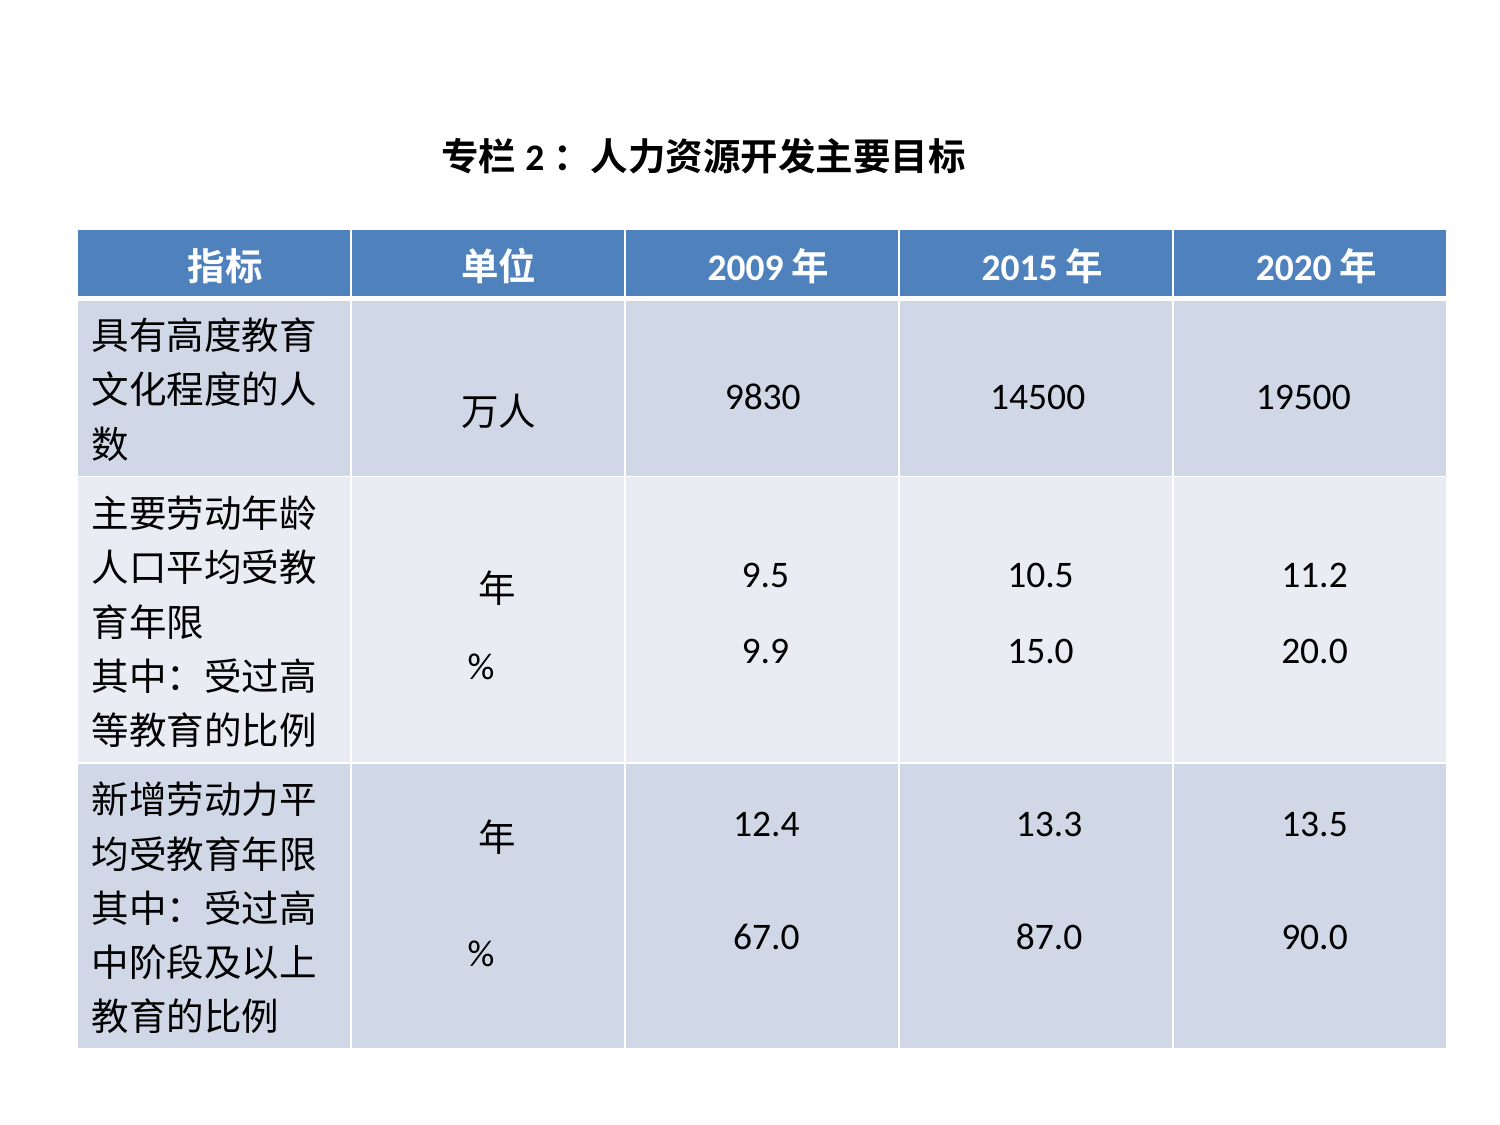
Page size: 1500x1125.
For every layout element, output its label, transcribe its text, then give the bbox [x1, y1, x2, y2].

table_header 单位 [352, 230, 624, 296]
table_cell 11.2 20.0 [1174, 477, 1446, 762]
table_cell 13.3 87.0 [900, 764, 1172, 1048]
table_cell 12.4 67.0 [626, 764, 898, 1048]
table_cell 9830 [626, 301, 898, 476]
table_cell 9.5 9.9 [626, 477, 898, 762]
table_cell 年 % [352, 477, 624, 762]
table_cell 新增劳动力平均受教育年限 其中：受过高中阶段及以上教育的比例 [78, 764, 350, 1048]
table_cell 13.5 90.0 [1174, 764, 1446, 1048]
table_header 2020年 [1174, 230, 1446, 296]
table_cell 10.5 15.0 [900, 477, 1172, 762]
table_cell 具有高度教育文化程度的人数 [78, 301, 350, 476]
table_header 2009年 [626, 230, 898, 296]
table_header 指标 [78, 230, 350, 296]
table_cell 主要劳动年龄人口平均受教育年限 其中：受过高等教育的比例 [78, 477, 350, 762]
table_cell 14500 [900, 301, 1172, 476]
table_cell 年 % [352, 764, 624, 1048]
table_header 2015年 [900, 230, 1172, 296]
table_cell 19500 [1174, 301, 1446, 476]
table_cell 万人 [352, 301, 624, 476]
text_box 专栏2：人力资源开发主要目标 [426, 125, 981, 186]
